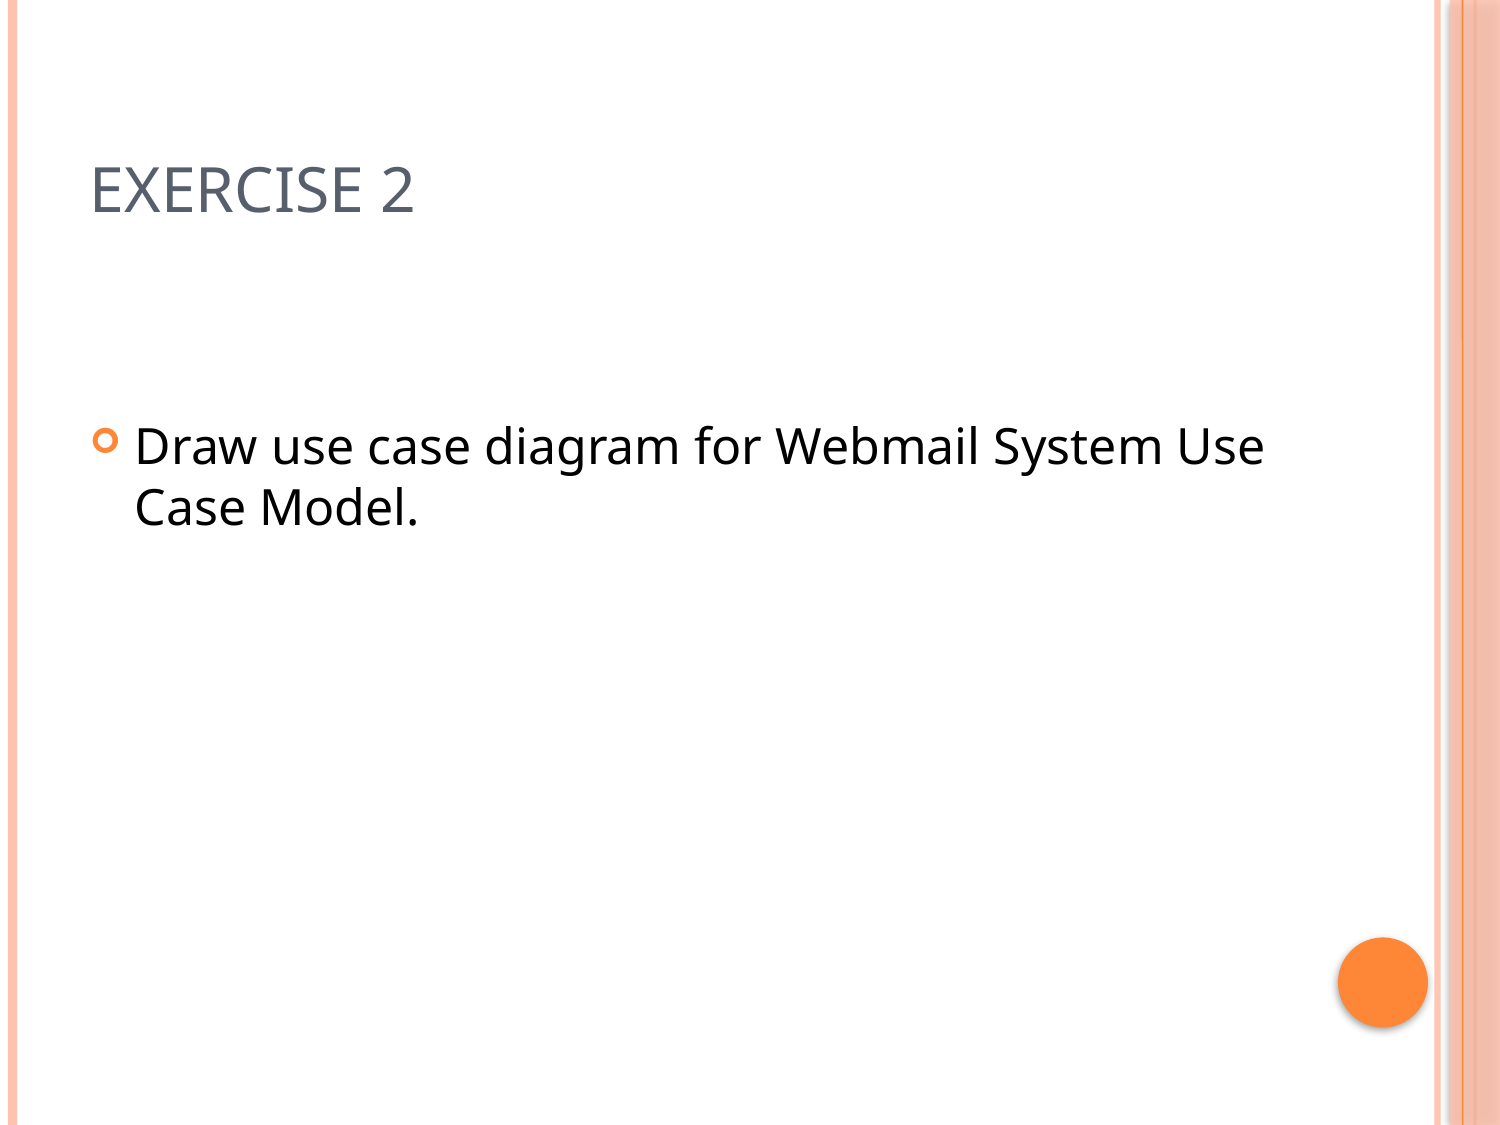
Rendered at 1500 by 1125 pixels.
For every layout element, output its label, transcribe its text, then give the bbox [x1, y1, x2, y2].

title Exercise 2 [75, 45, 1300, 233]
list Draw use case diagram for Webmail System Use Case Model. [75, 262, 1300, 1062]
